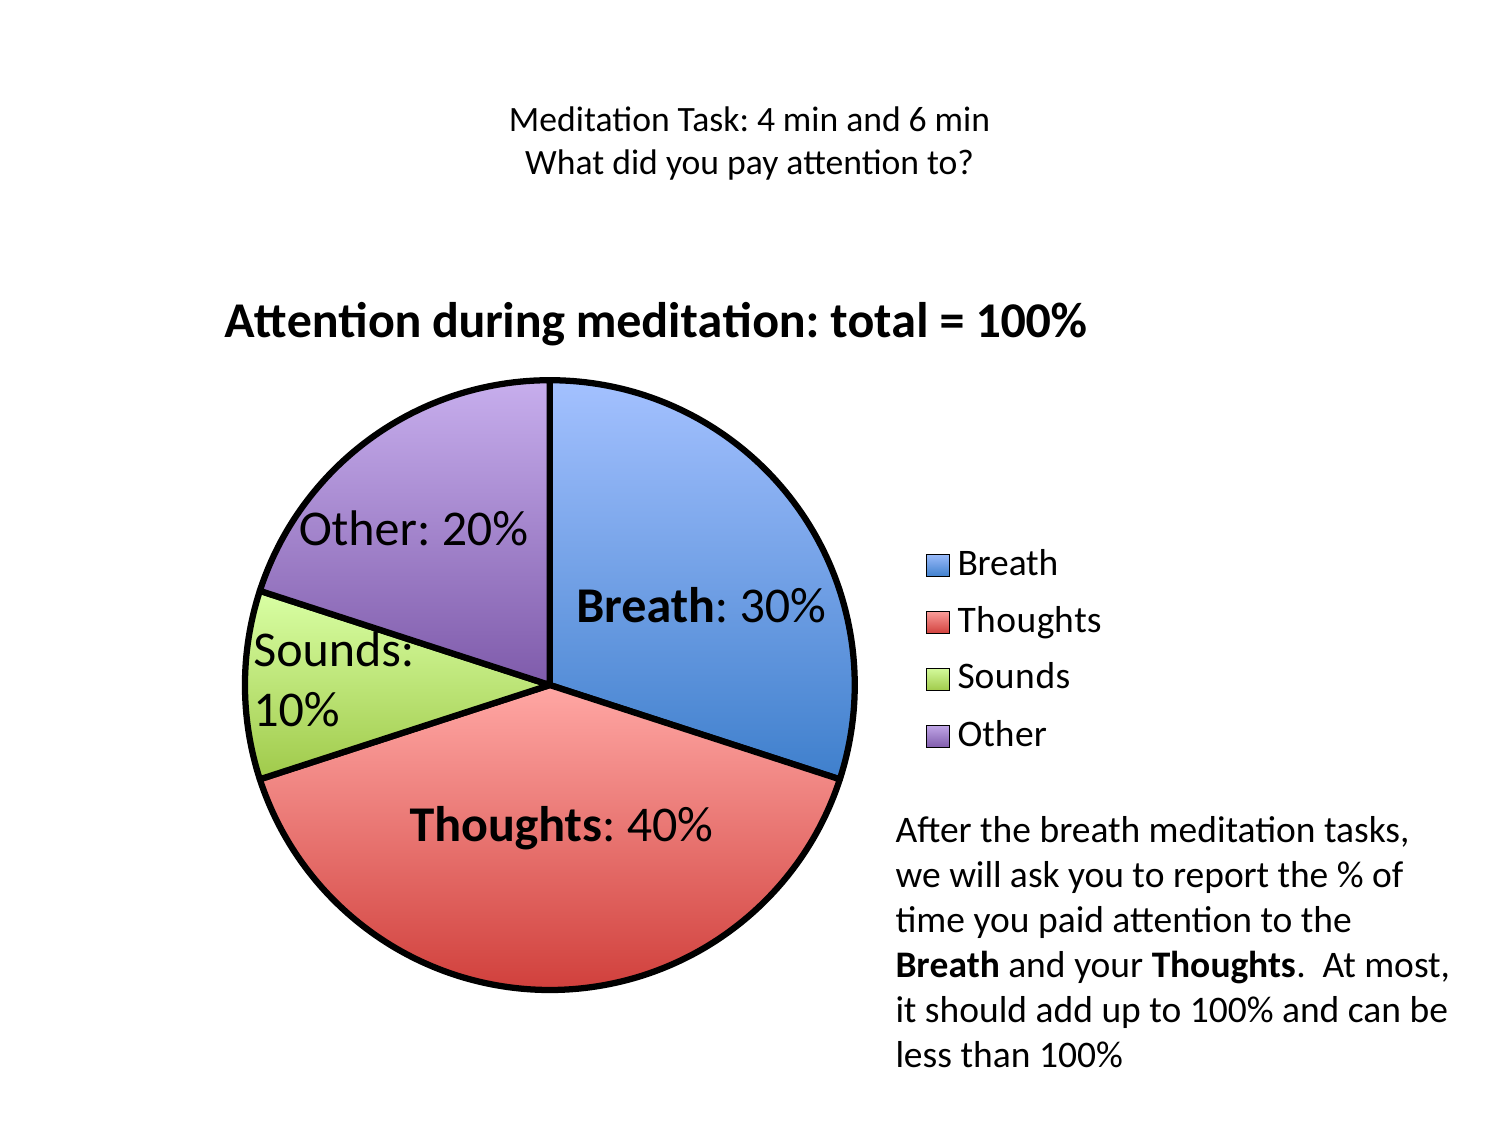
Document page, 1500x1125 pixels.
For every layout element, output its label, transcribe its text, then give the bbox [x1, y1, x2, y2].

text_box After the breath meditation tasks, we will ask you to report the % of time you paid attention to the Breath and your Thoughts. At most, it should add up to 100% and can be less than 100% [880, 797, 1474, 1083]
chart [0, 262, 1331, 1006]
title Meditation Task: 4 min and 6 min What did you pay attention to? [75, 45, 1425, 233]
